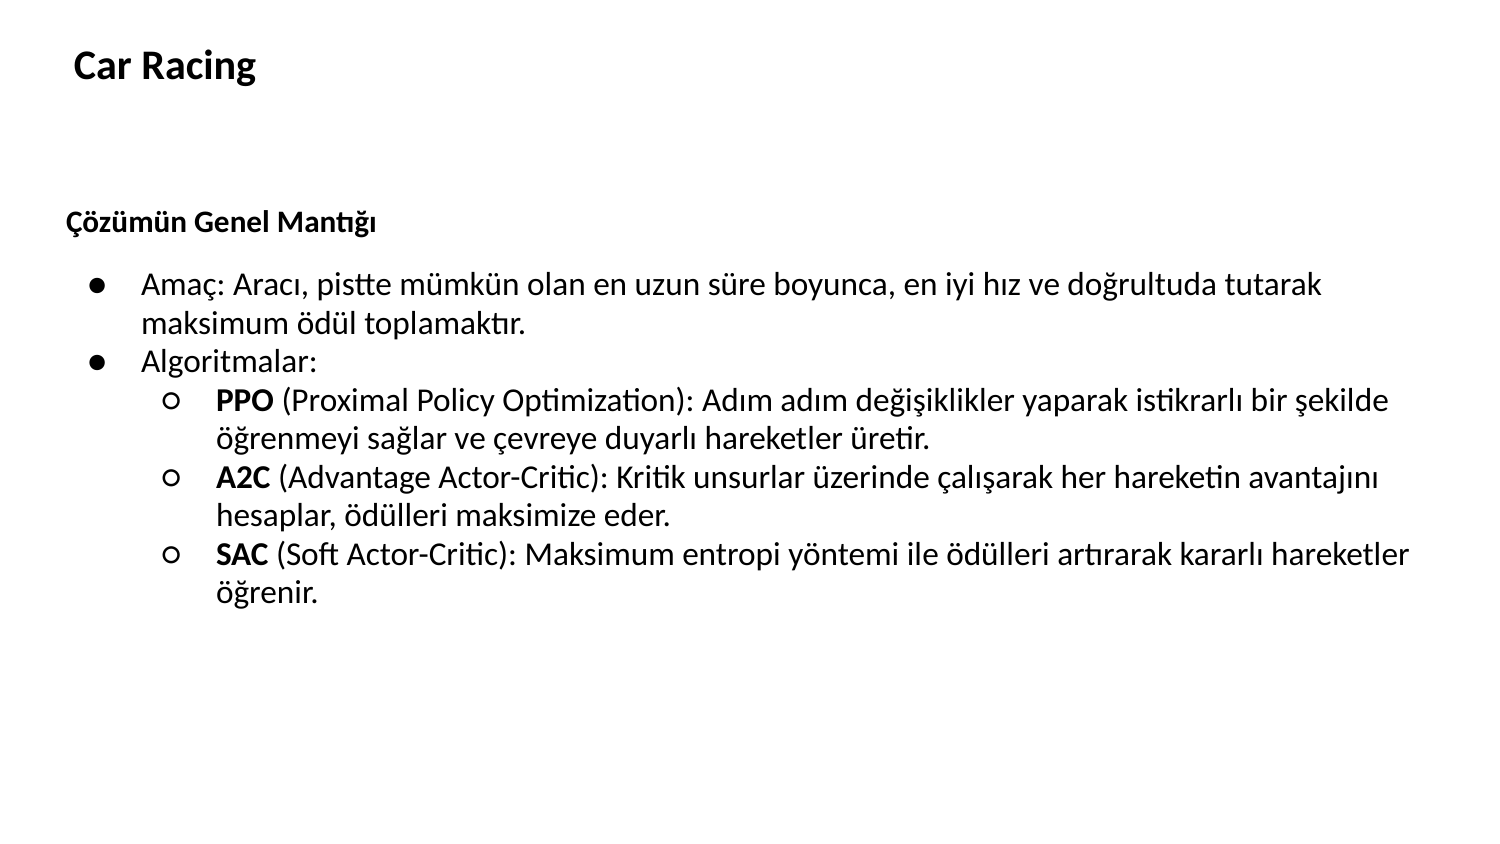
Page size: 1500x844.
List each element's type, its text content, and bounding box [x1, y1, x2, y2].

list Çözümün Genel Mantığı Amaç: Aracı, pistte mümkün olan en uzun süre boyunca, en iyi hız ve doğrultuda tutarak maksimum ödül toplamaktır. Algoritmalar: PPO (Proximal Policy Optimization): Adım adım değişiklikler yaparak istikrarlı bir şekilde öğrenmeyi sağlar ve çevreye duyarlı hareketler üretir. A2C (Advantage Actor-Critic): Kritik unsurlar üzerinde çalışarak her hareketin avantajını hesaplar, ödülleri maksimize eder. SAC (Soft Actor-Critic): Maksimum entropi yöntemi ile ödülleri artırarak kararlı hareketler öğrenir. [51, 189, 1449, 750]
title Car Racing [58, 32, 1457, 127]
